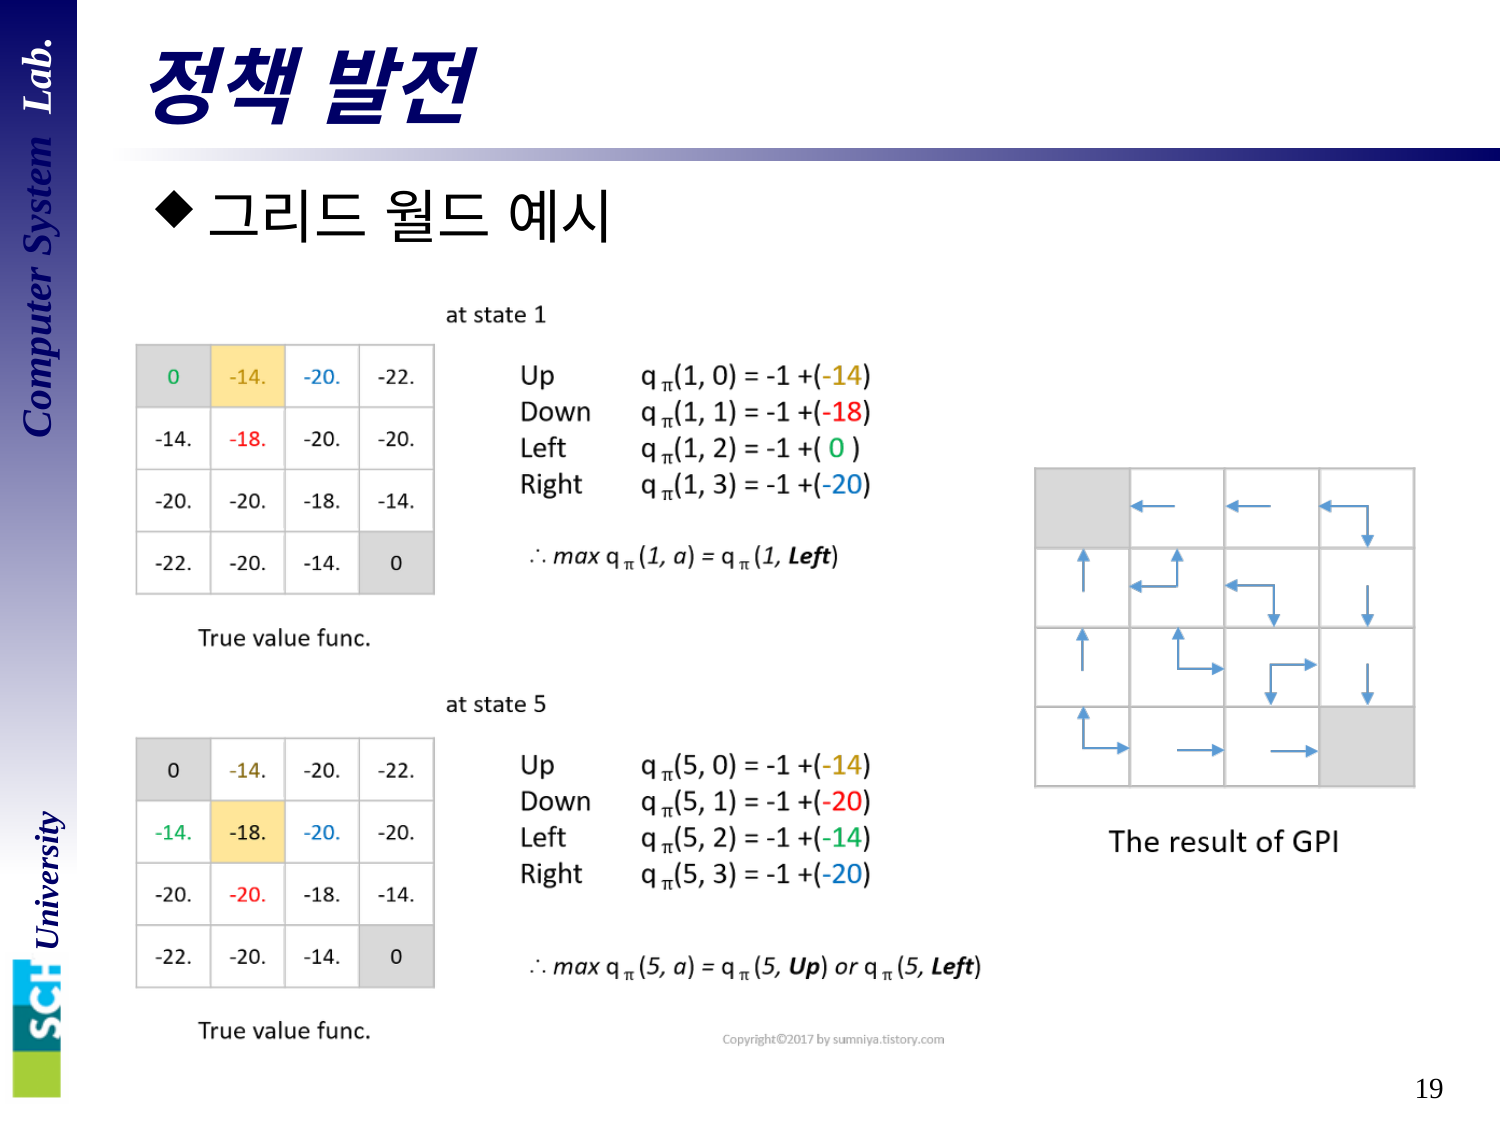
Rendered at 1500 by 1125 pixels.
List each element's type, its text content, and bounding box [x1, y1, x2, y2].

picture [5, 952, 69, 1104]
picture [1034, 467, 1417, 884]
list 그리드 월드 예시 [135, 172, 1448, 1100]
title 정책 발전 [123, 25, 1460, 143]
picture [135, 288, 1018, 1063]
